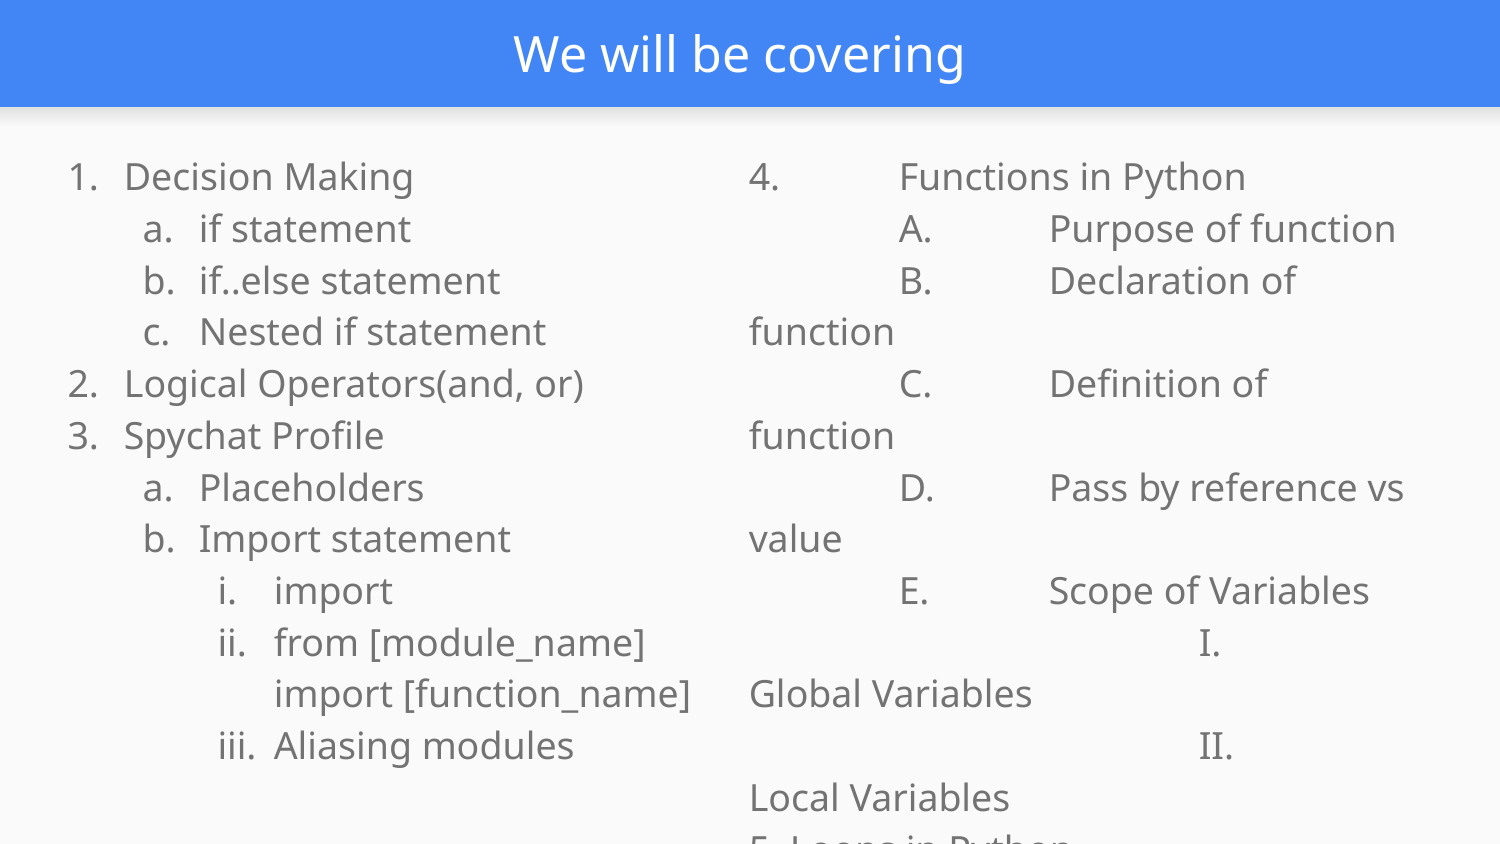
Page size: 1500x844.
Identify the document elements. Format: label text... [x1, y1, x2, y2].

list 4. Functions in Python A. Purpose of function B. Declaration of function C. Definition of function D. Pass by reference vs value E. Scope of Variables I. Global Variables II. Local Variables 5. Loops in Python A. for loop B. while loop C. Nested loops [733, 131, 1425, 810]
title We will be covering [16, 2, 1464, 102]
list Decision Making if statement if..else statement Nested if statement Logical Operators(and, or) Spychat Profile Placeholders Import statement import from [module_name] import [function_name] Aliasing modules [33, 131, 725, 810]
